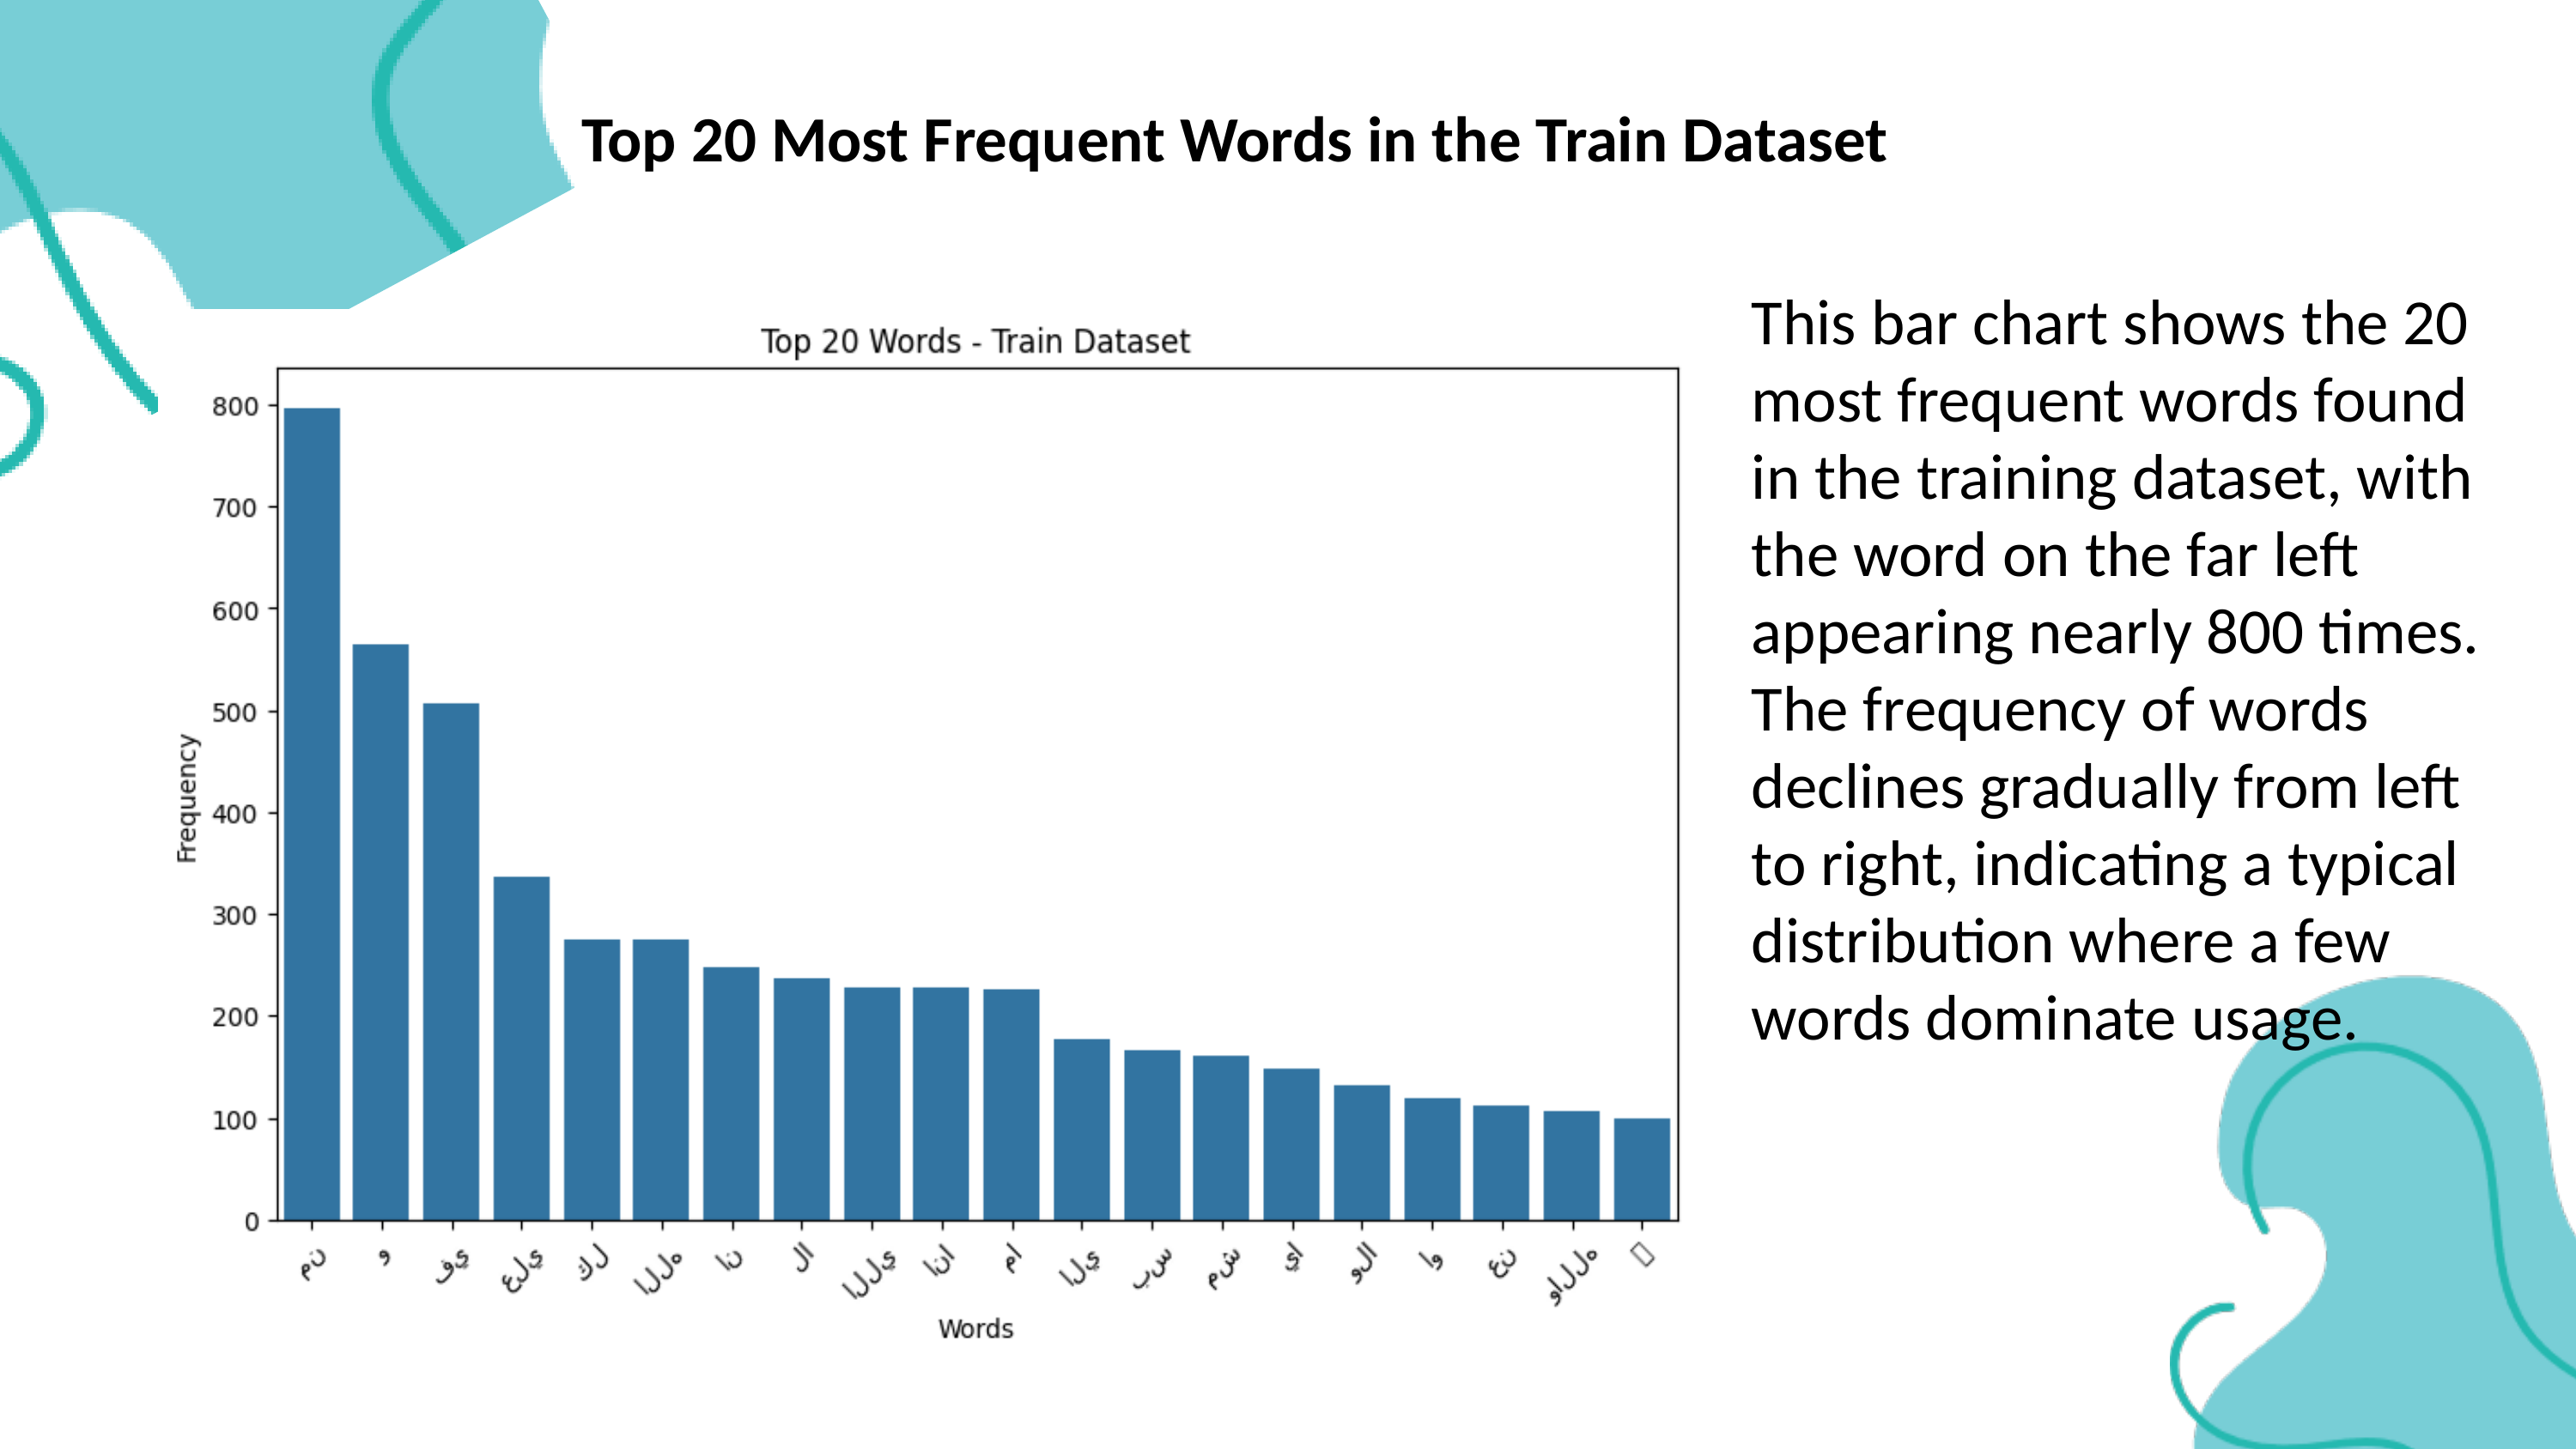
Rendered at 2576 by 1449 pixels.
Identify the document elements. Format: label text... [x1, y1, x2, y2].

picture [158, 308, 1694, 1361]
text_box [2169, 970, 2576, 1449]
text_box [0, 0, 587, 497]
text_box Top 20 Most Frequent Words in the Train Dataset [568, 91, 2250, 217]
text_box This bar chart shows the 20 most frequent words found in the training dataset, with the word on the far left appearing nearly 800 times. The frequency of words declines gradually from left to right, indicating a typical distribution where a few words dominate usage. [1738, 273, 2519, 874]
